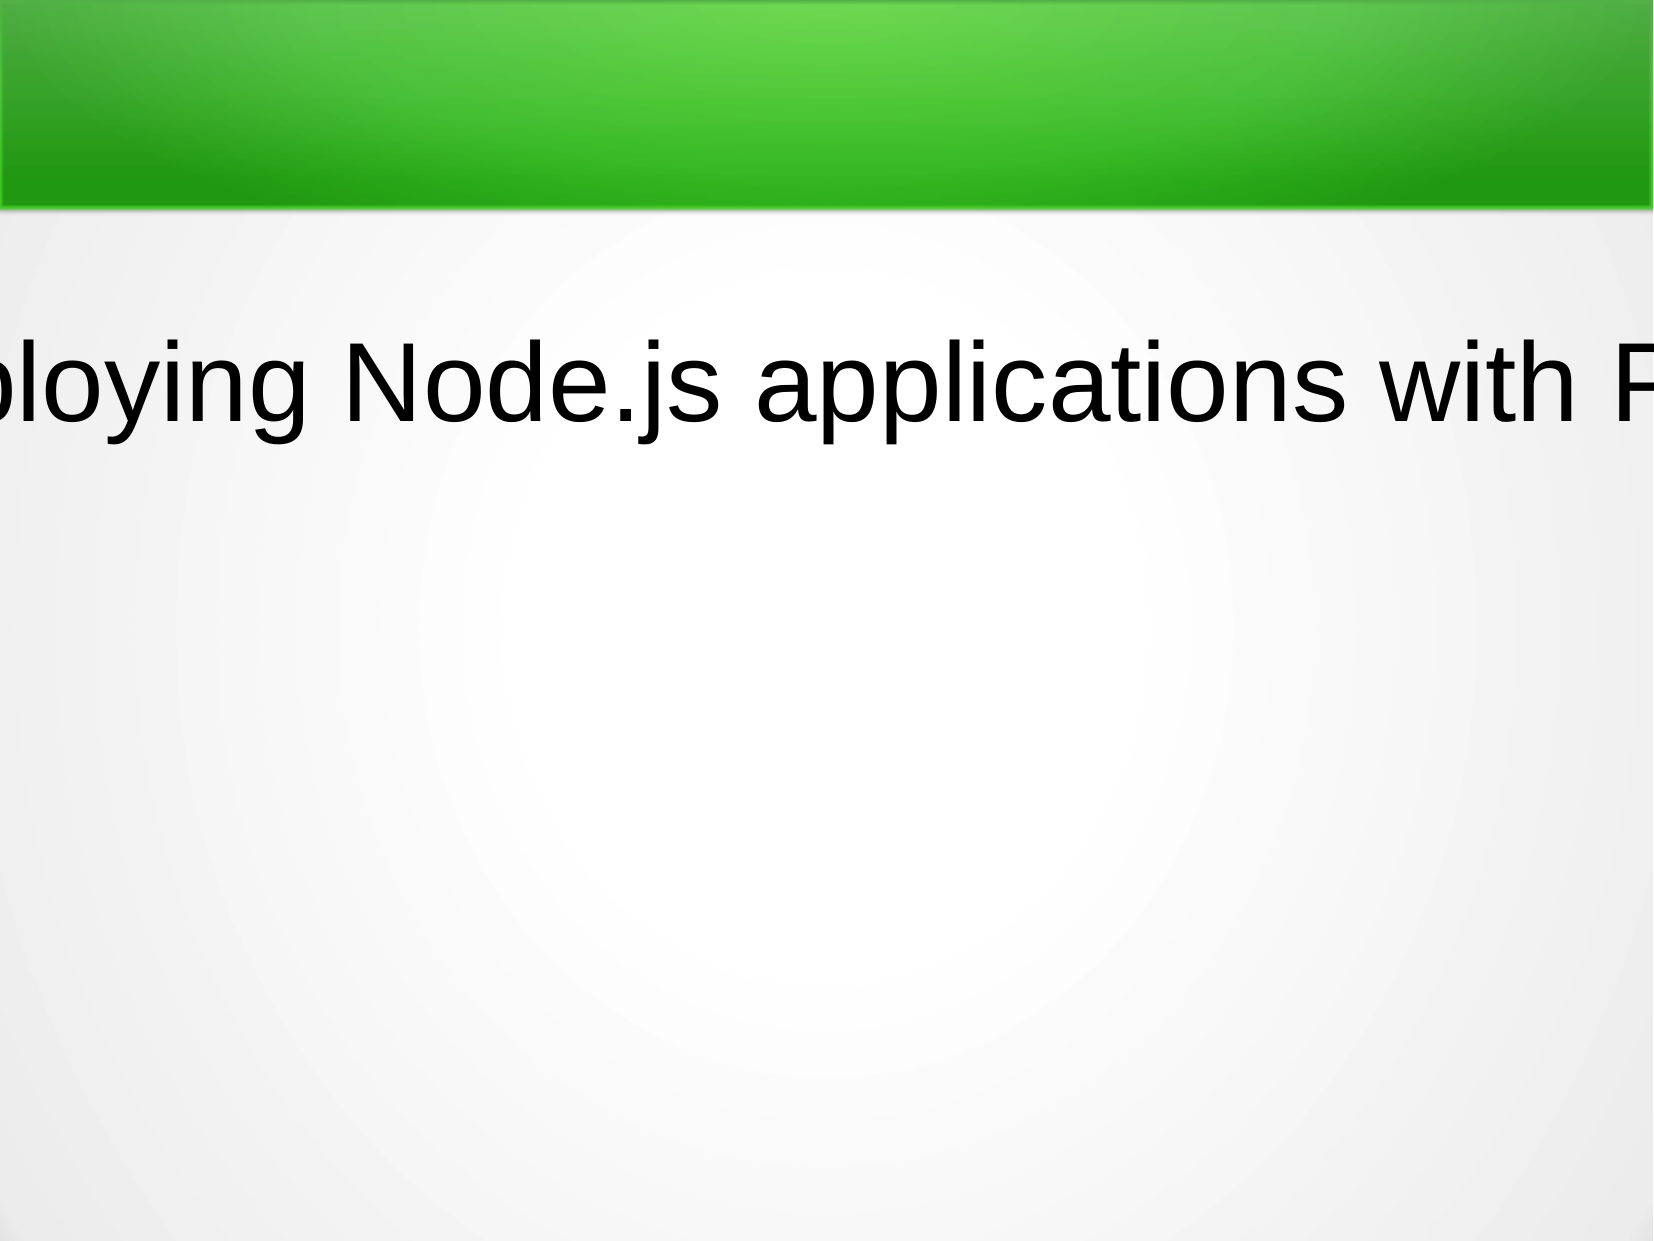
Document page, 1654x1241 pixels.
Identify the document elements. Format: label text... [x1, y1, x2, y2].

picture [0, 0, 1653, 1241]
text_box Deploying Node.js applications with PM2 [82, 47, 1571, 705]
